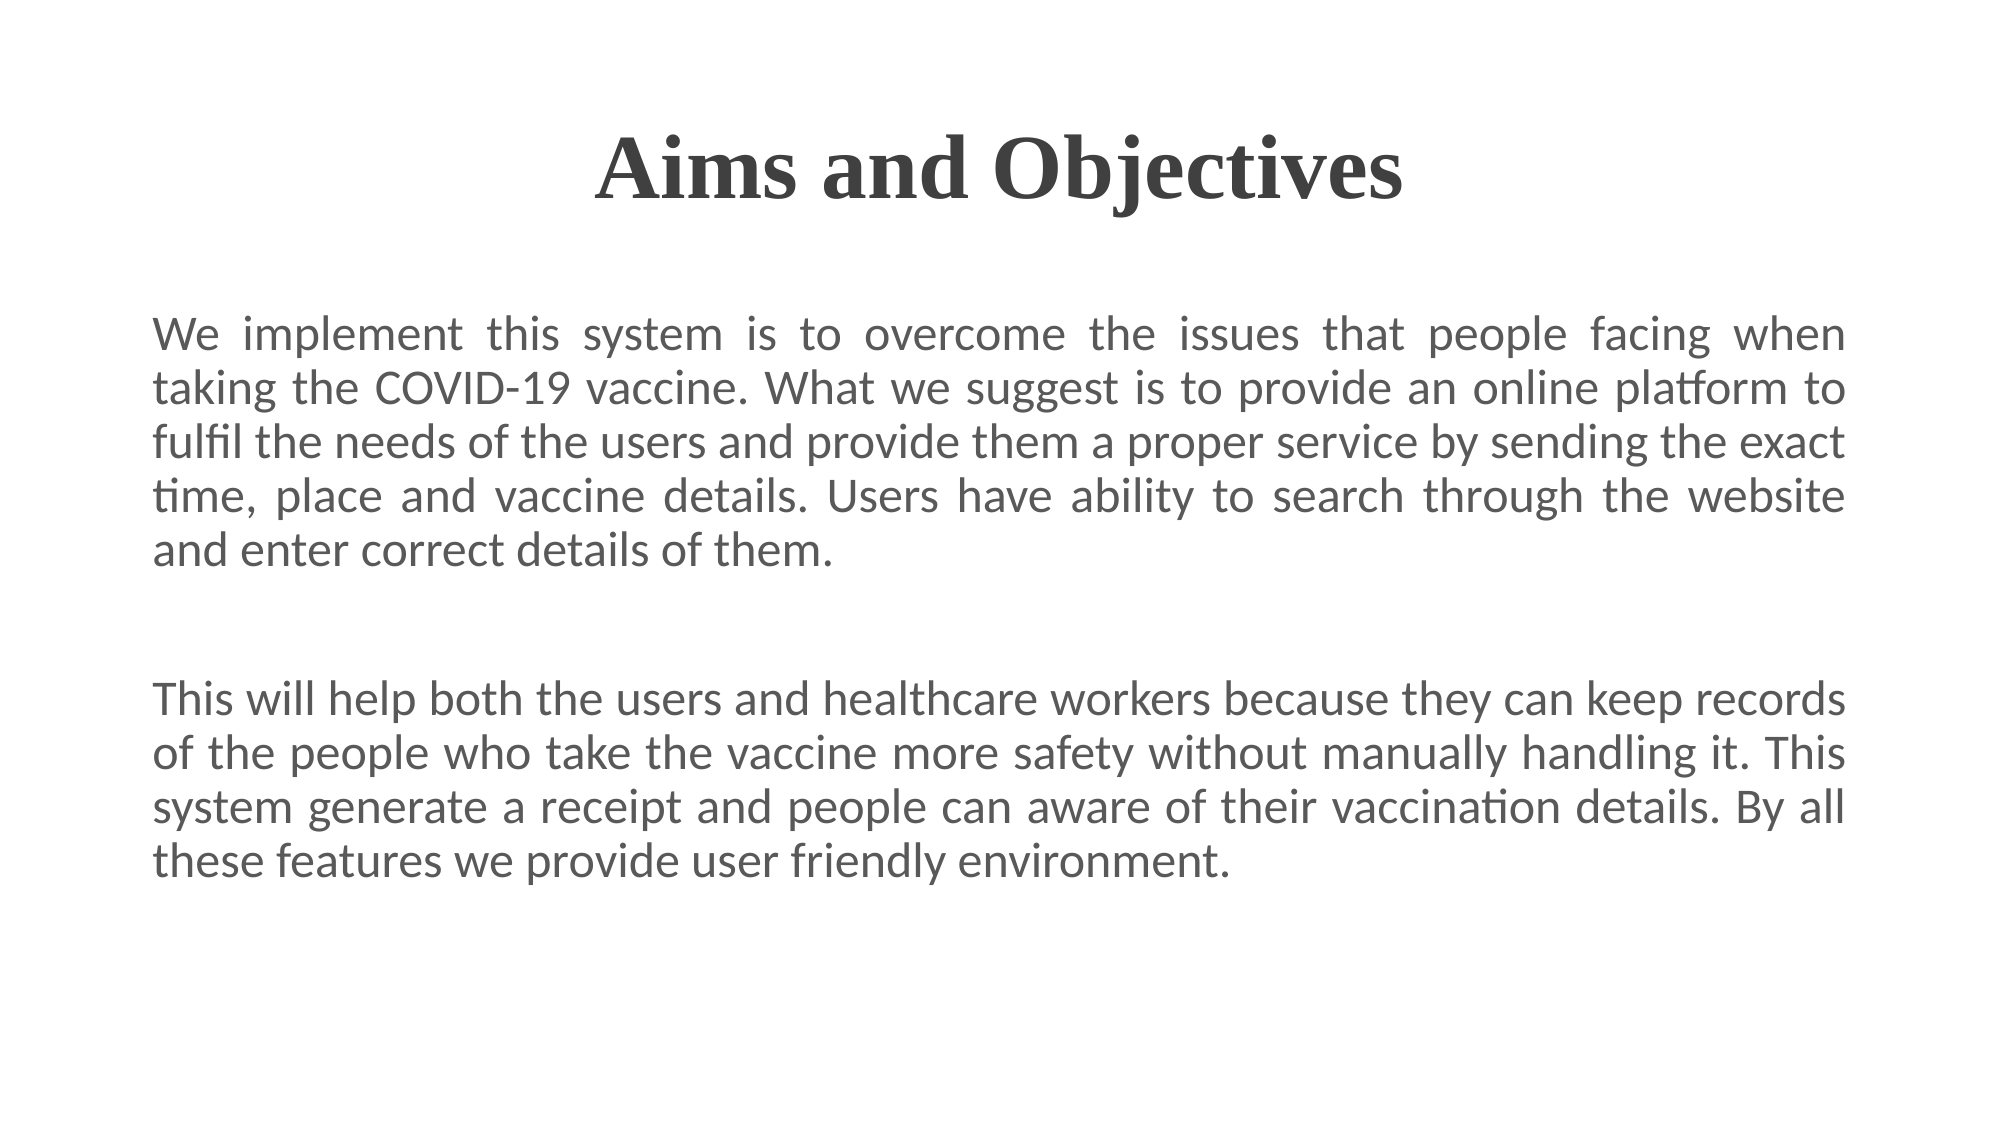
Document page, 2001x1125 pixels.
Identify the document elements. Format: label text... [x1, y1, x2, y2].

list We implement this system is to overcome the issues that people facing when taking the COVID-19 vaccine. What we suggest is to provide an online platform to fulfil the needs of the users and provide them a proper service by sending the exact time, place and vaccine details. Users have ability to search through the website and enter correct details of them. This will help both the users and healthcare workers because they can keep records of the people who take the vaccine more safety without manually handling it. This system generate a receipt and people can aware of their vaccination details. By all these features we provide user friendly environment. [137, 299, 1863, 1014]
title Aims and Objectives [137, 59, 1863, 278]
